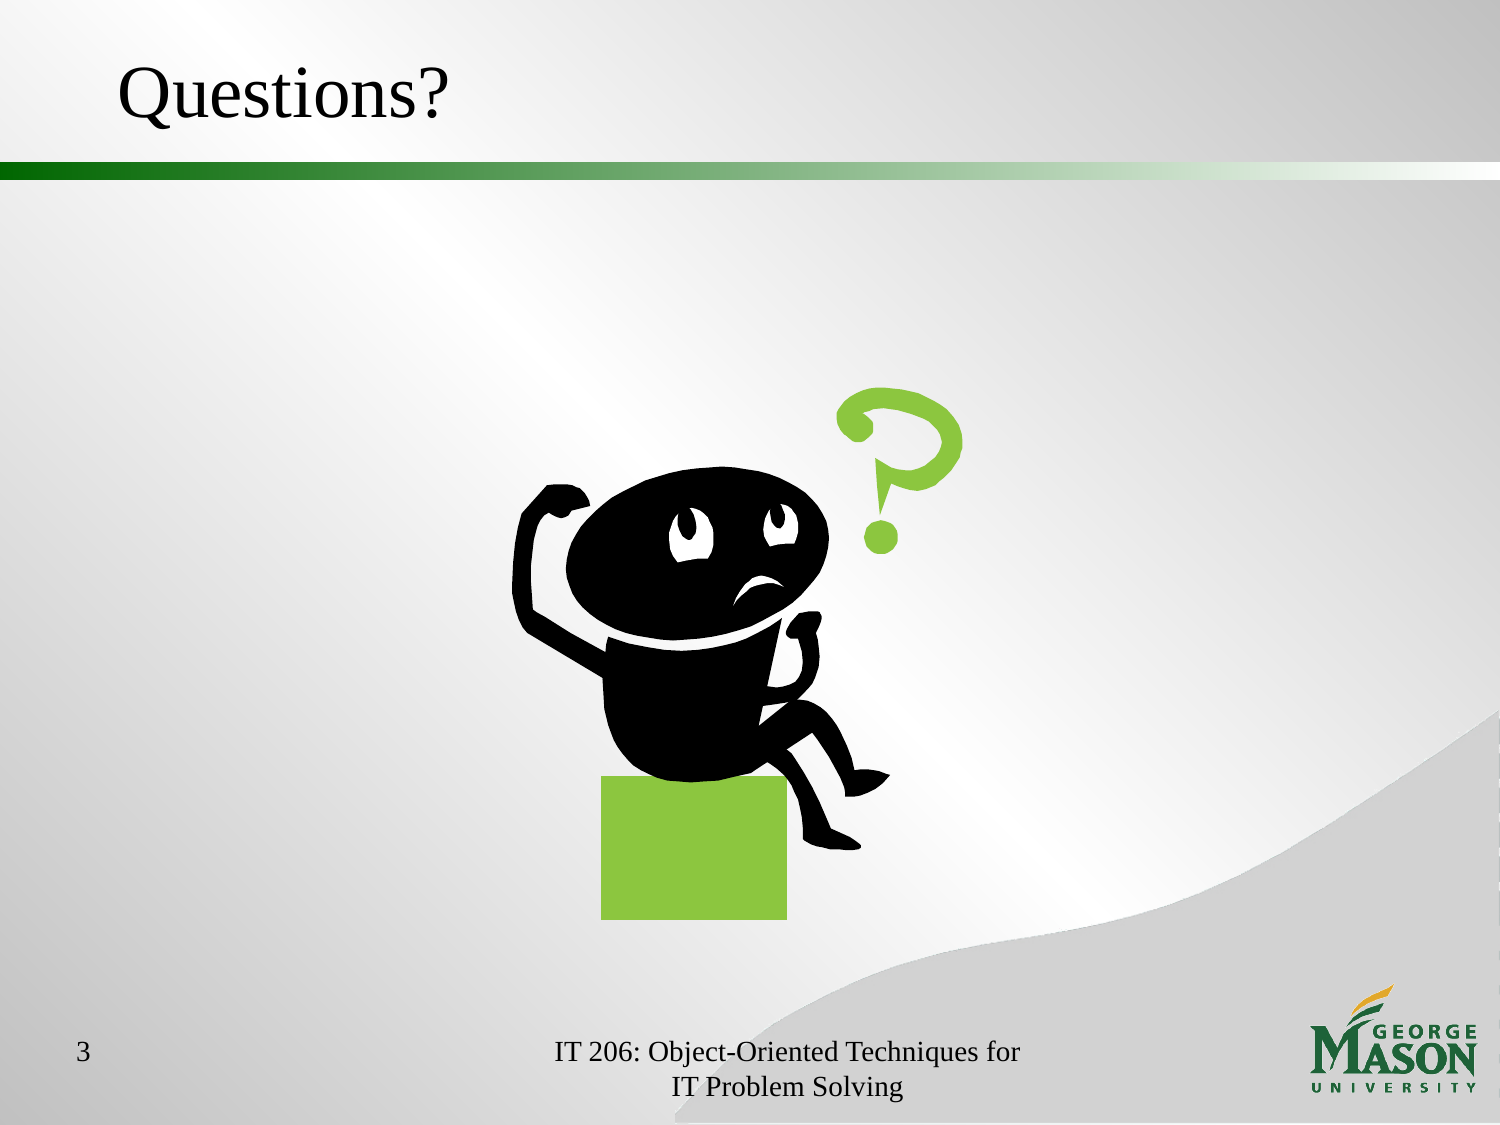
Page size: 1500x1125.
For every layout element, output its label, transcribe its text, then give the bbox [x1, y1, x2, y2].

picture [511, 387, 1500, 1125]
footer IT 206: Object-Oriented Techniques for IT Problem Solving [537, 1024, 1038, 1101]
slide_number 3 [29, 1024, 106, 1101]
title Questions? [102, 24, 1441, 151]
